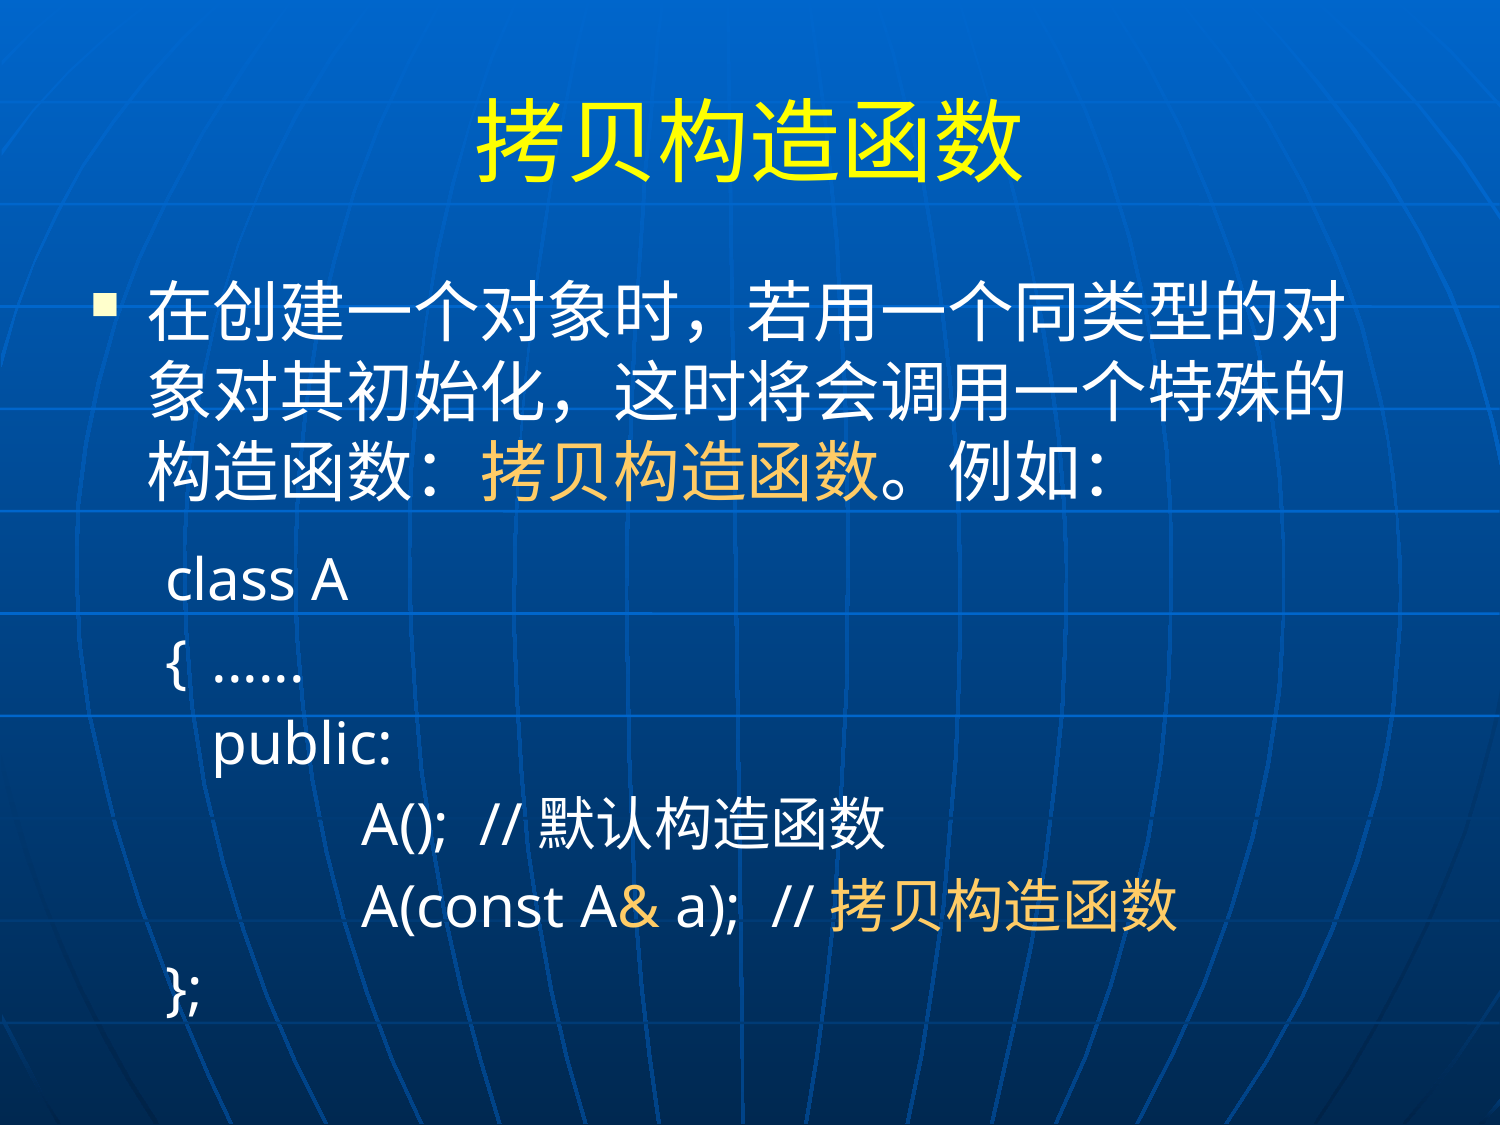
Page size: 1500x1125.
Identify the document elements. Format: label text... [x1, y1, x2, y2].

list 在创建一个对象时，若用一个同类型的对象对其初始化，这时将会调用一个特殊的构造函数：拷贝构造函数。例如： class A { ...... public: A(); //默认构造函数 A(const A& a); //拷贝构造函数 }; [74, 262, 1426, 1125]
title 拷贝构造函数 [74, 45, 1426, 233]
